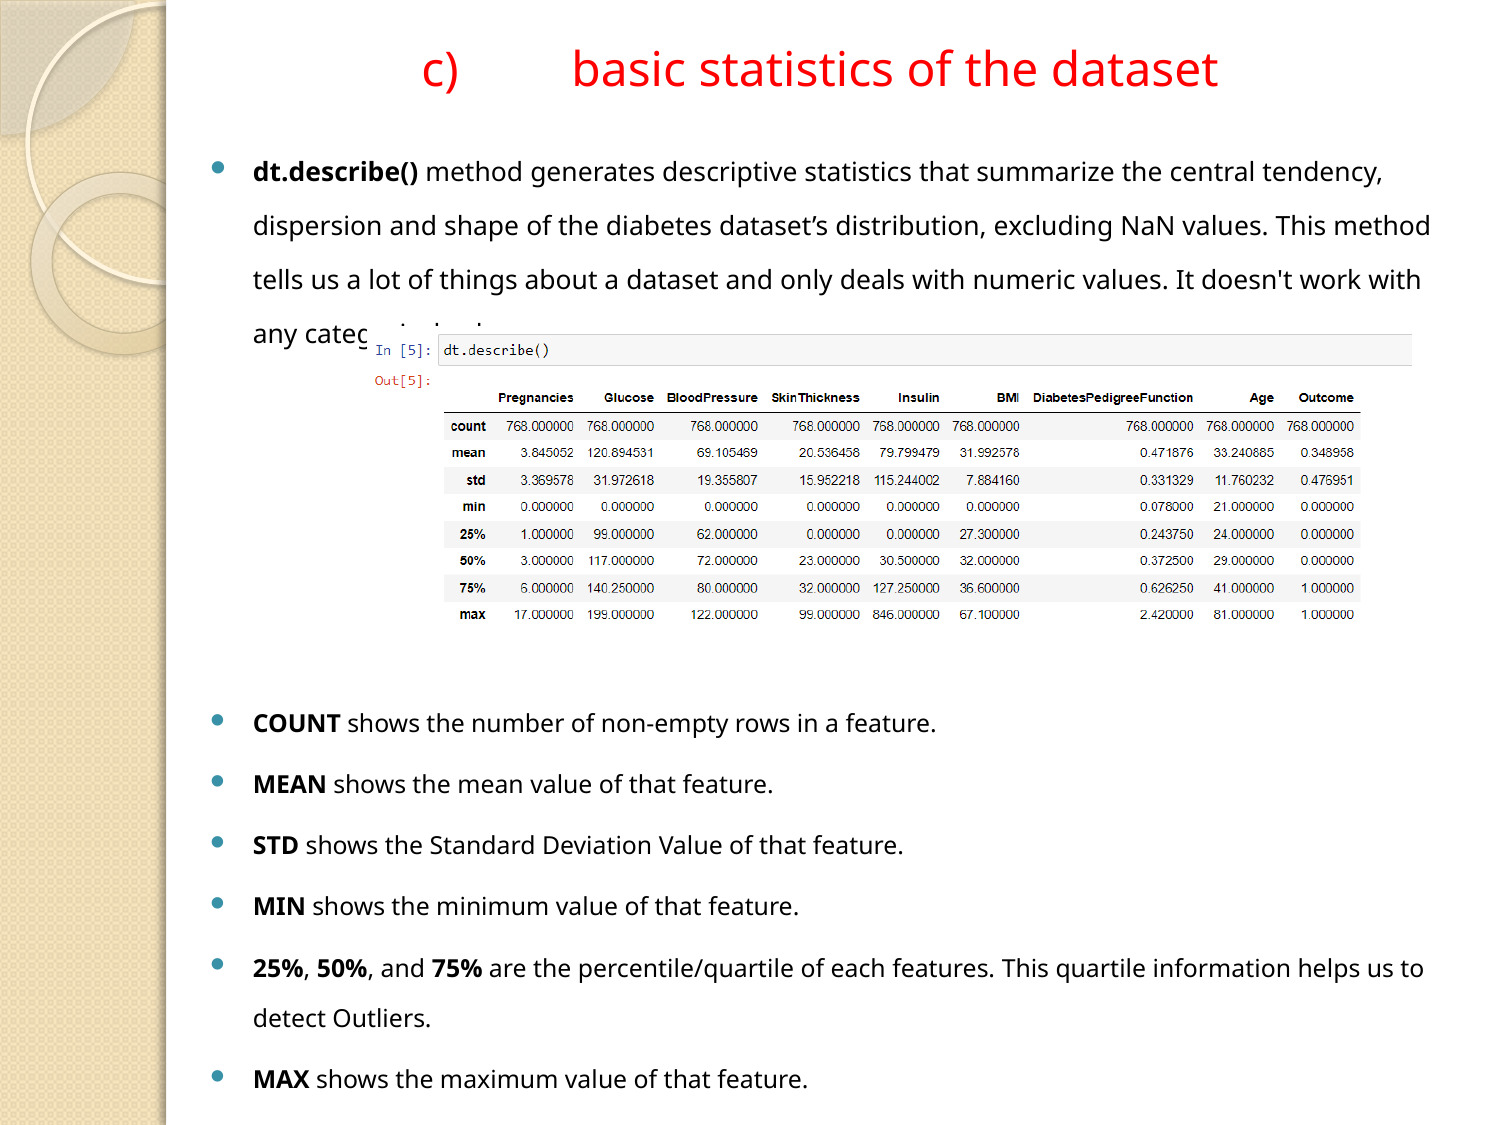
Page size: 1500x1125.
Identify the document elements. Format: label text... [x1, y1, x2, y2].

list dt.describe() method generates descriptive statistics that summarize the central tendency, dispersion and shape of the diabetes dataset’s distribution, excluding NaN values. This method tells us a lot of things about a dataset and only deals with numeric values. It doesn't work with any categorical values. COUNT shows the number of non-empty rows in a feature. MEAN shows the mean value of that feature. STD shows the Standard Deviation Value of that feature. MIN shows the minimum value of that feature. 25%, 50%, and 75% are the percentile/quartile of each features. This quartile information helps us to detect Outliers. MAX shows the maximum value of that feature. [183, 125, 1483, 1106]
title c) basic statistics of the dataset [265, 30, 1388, 105]
picture [367, 325, 1412, 646]
